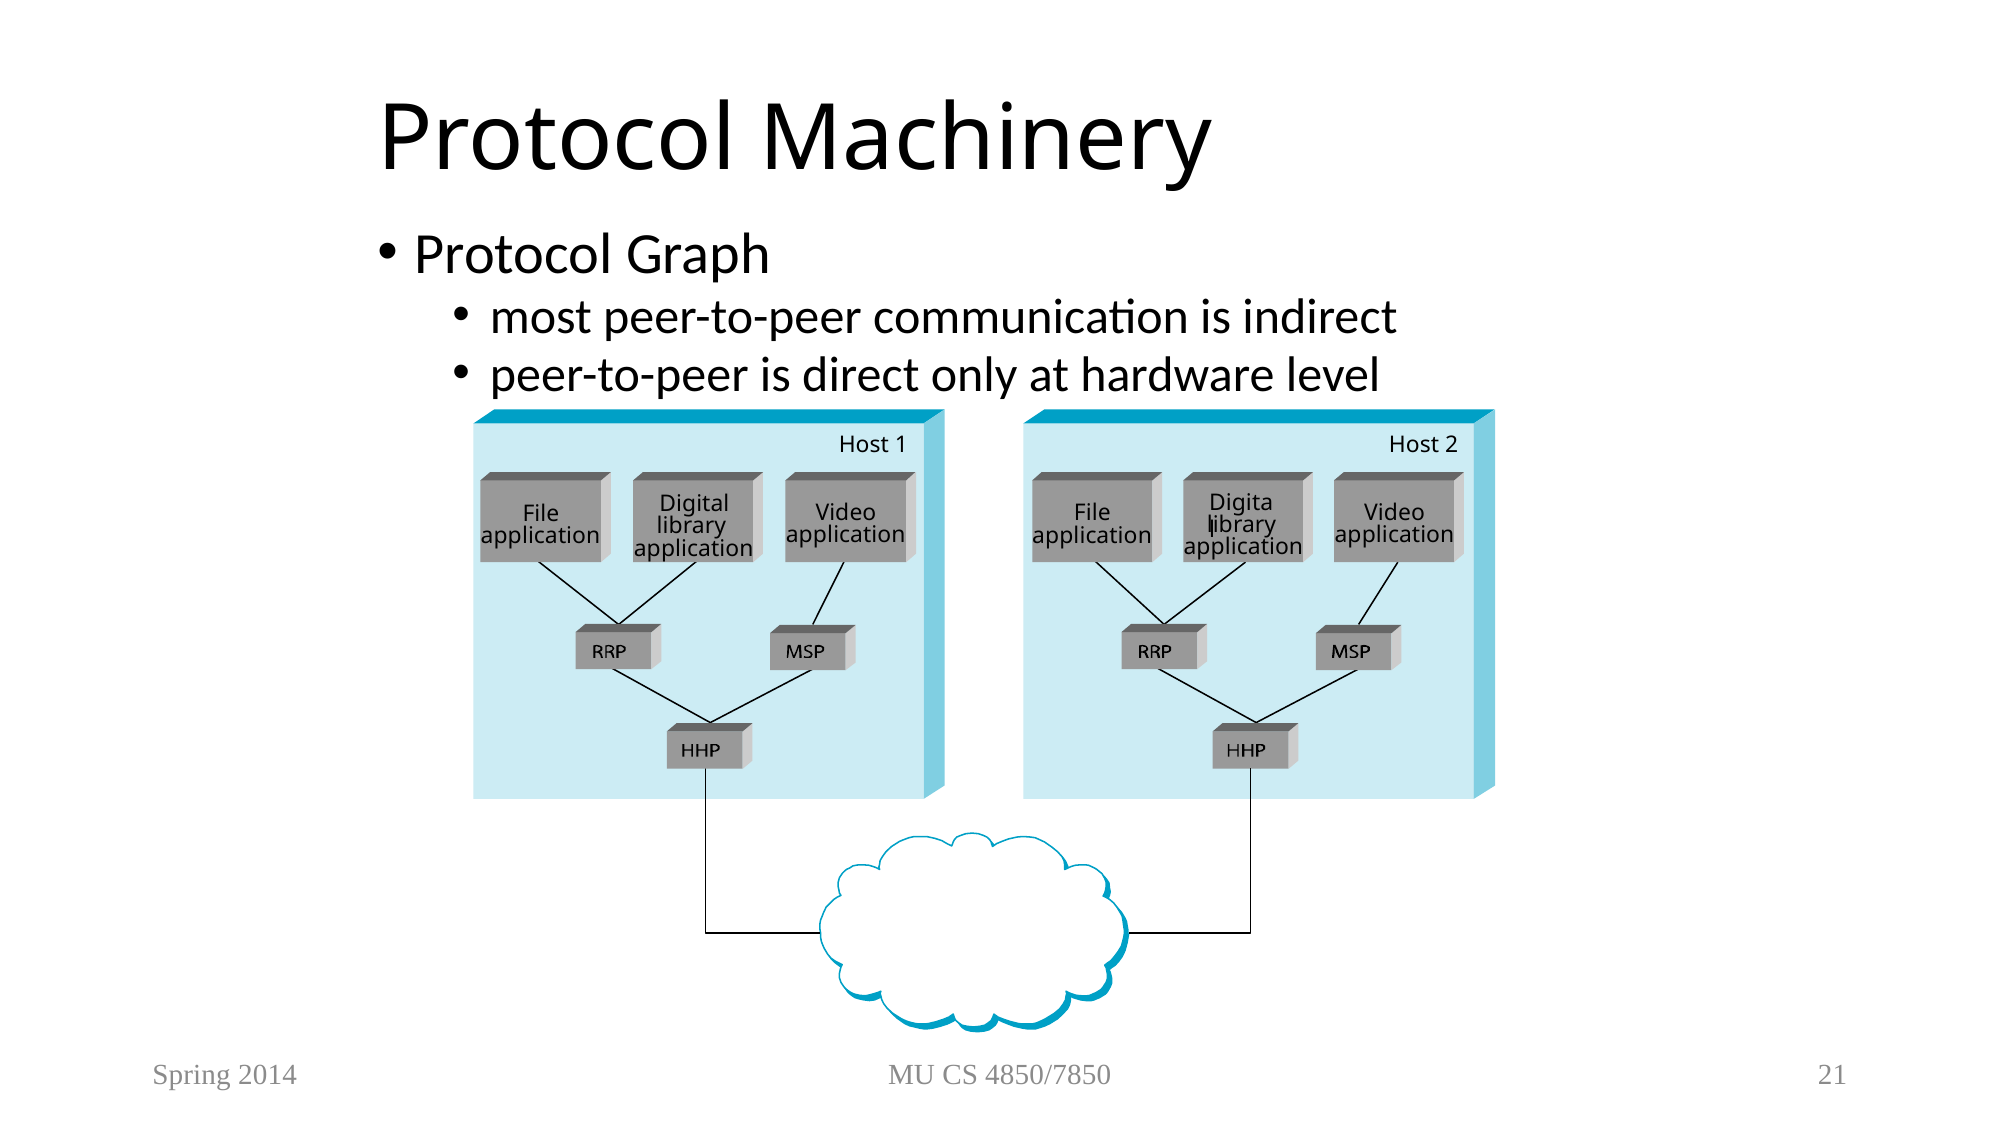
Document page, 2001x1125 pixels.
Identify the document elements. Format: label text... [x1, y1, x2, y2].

list Protocol Graph most peer-to-peer communication is indirect peer-to-peer is direct only at hardware level [362, 221, 1638, 422]
title Protocol Machinery [362, 46, 1638, 221]
footer MU CS 4850/7850 [662, 1042, 1338, 1103]
slide_number 21 [1412, 1042, 1863, 1103]
slide_number Spring 2014 [137, 1042, 588, 1103]
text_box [473, 409, 1496, 1032]
